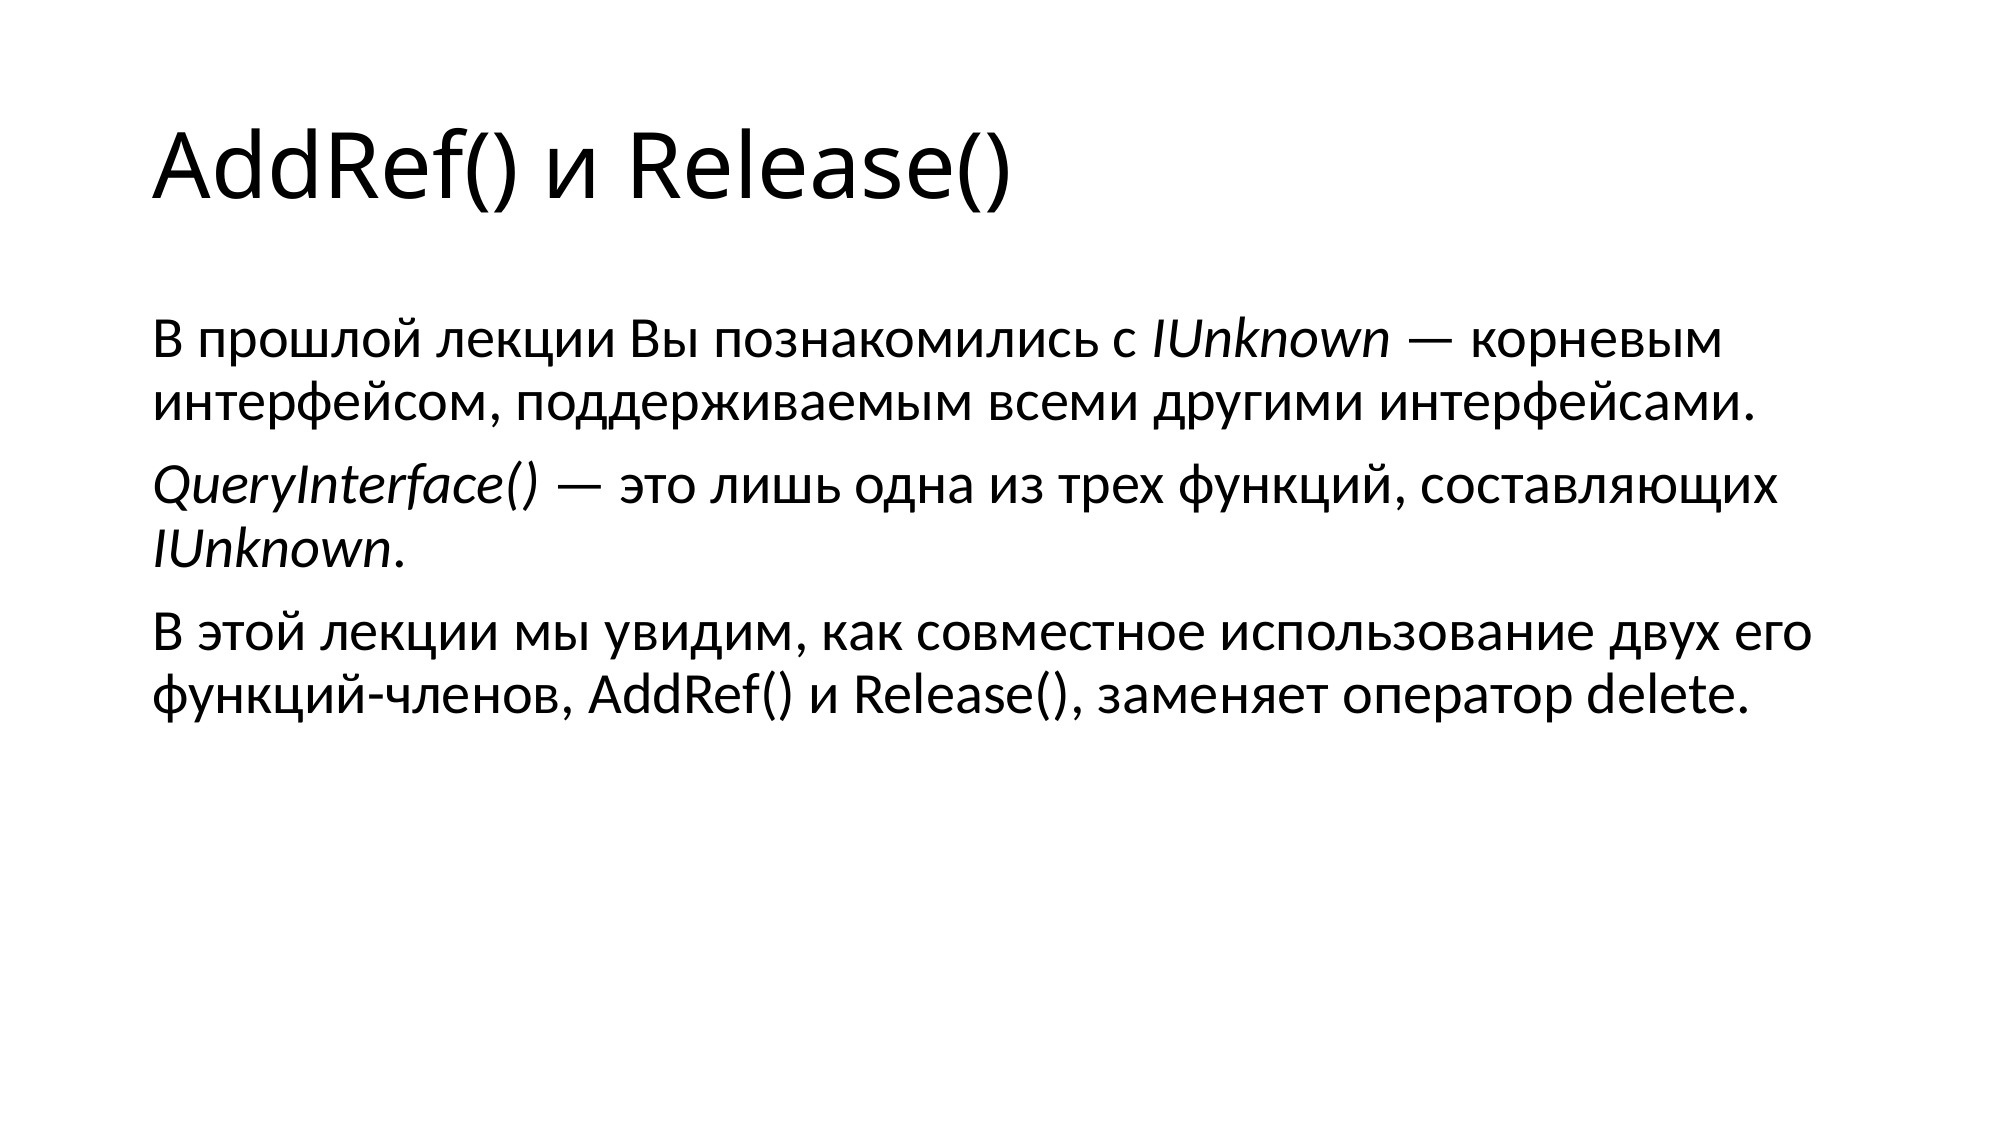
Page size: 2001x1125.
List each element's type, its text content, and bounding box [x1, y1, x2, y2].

list В прошлой лекции Вы познакомились с IUnknown — корневым интерфейсом, поддерживаемым всеми другими интерфейсами. QueryInterface() — это лишь одна из трех функций, составляющих IUnknown. В этой лекции мы увидим, как совместное использование двух его функций-членов, AddRef() и Release(), заменяет оператор delete. [137, 299, 1863, 1014]
title AddRef() и Release() [137, 59, 1863, 278]
